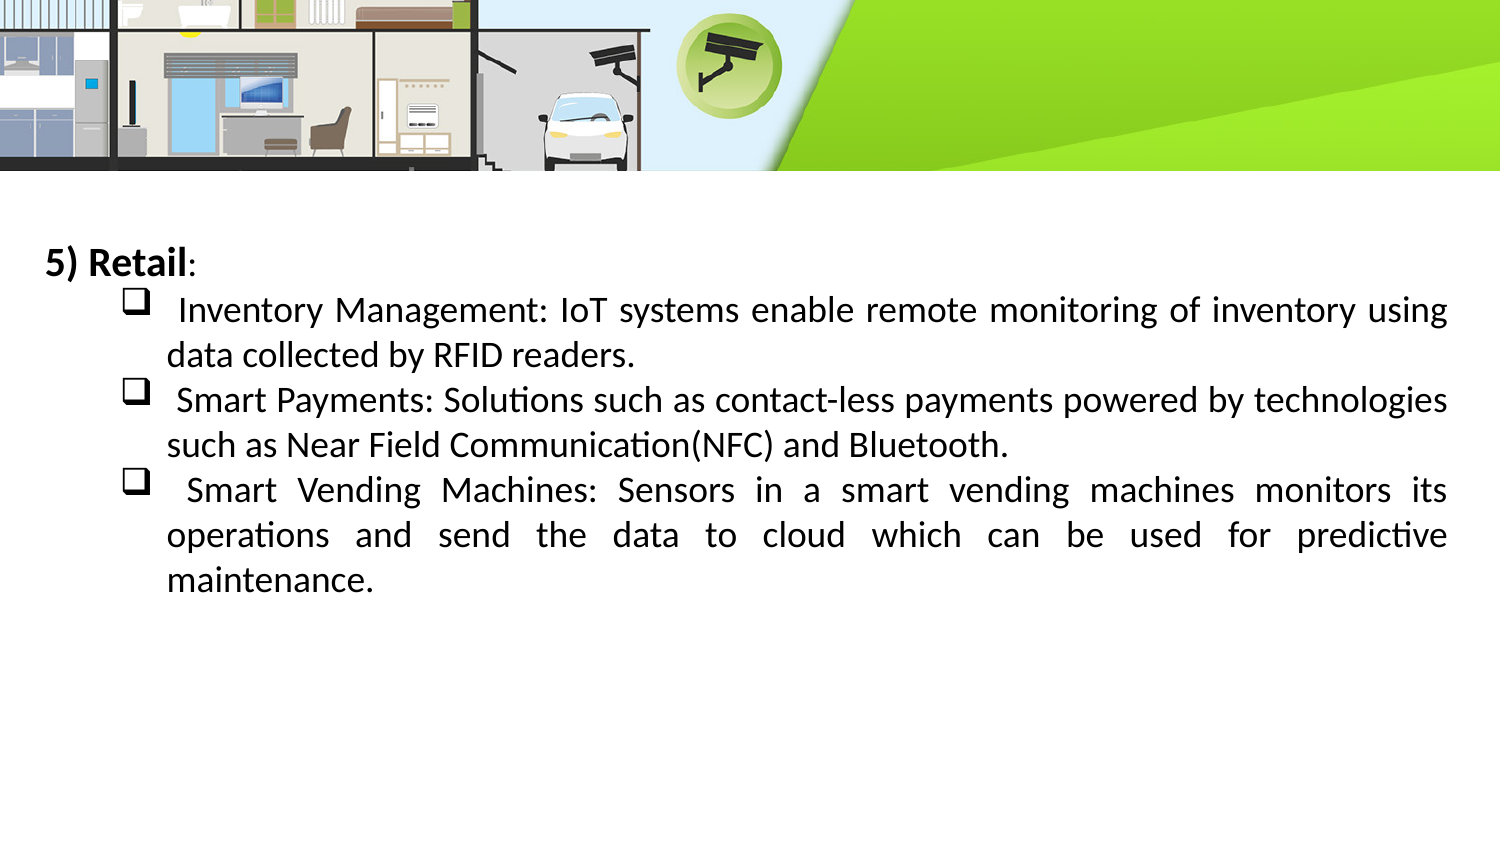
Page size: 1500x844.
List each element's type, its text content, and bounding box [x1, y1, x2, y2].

text_box 5) Retail: Inventory Management: IoT systems enable remote monitoring of inventory using data collected by RFID readers. Smart Payments: Solutions such as contact-less payments powered by technologies such as Near Field Communication(NFC) and Bluetooth. Smart Vending Machines: Sensors in a smart vending machines monitors its operations and send the data to cloud which can be used for predictive maintenance. [29, 227, 1464, 607]
picture [0, 0, 1500, 844]
